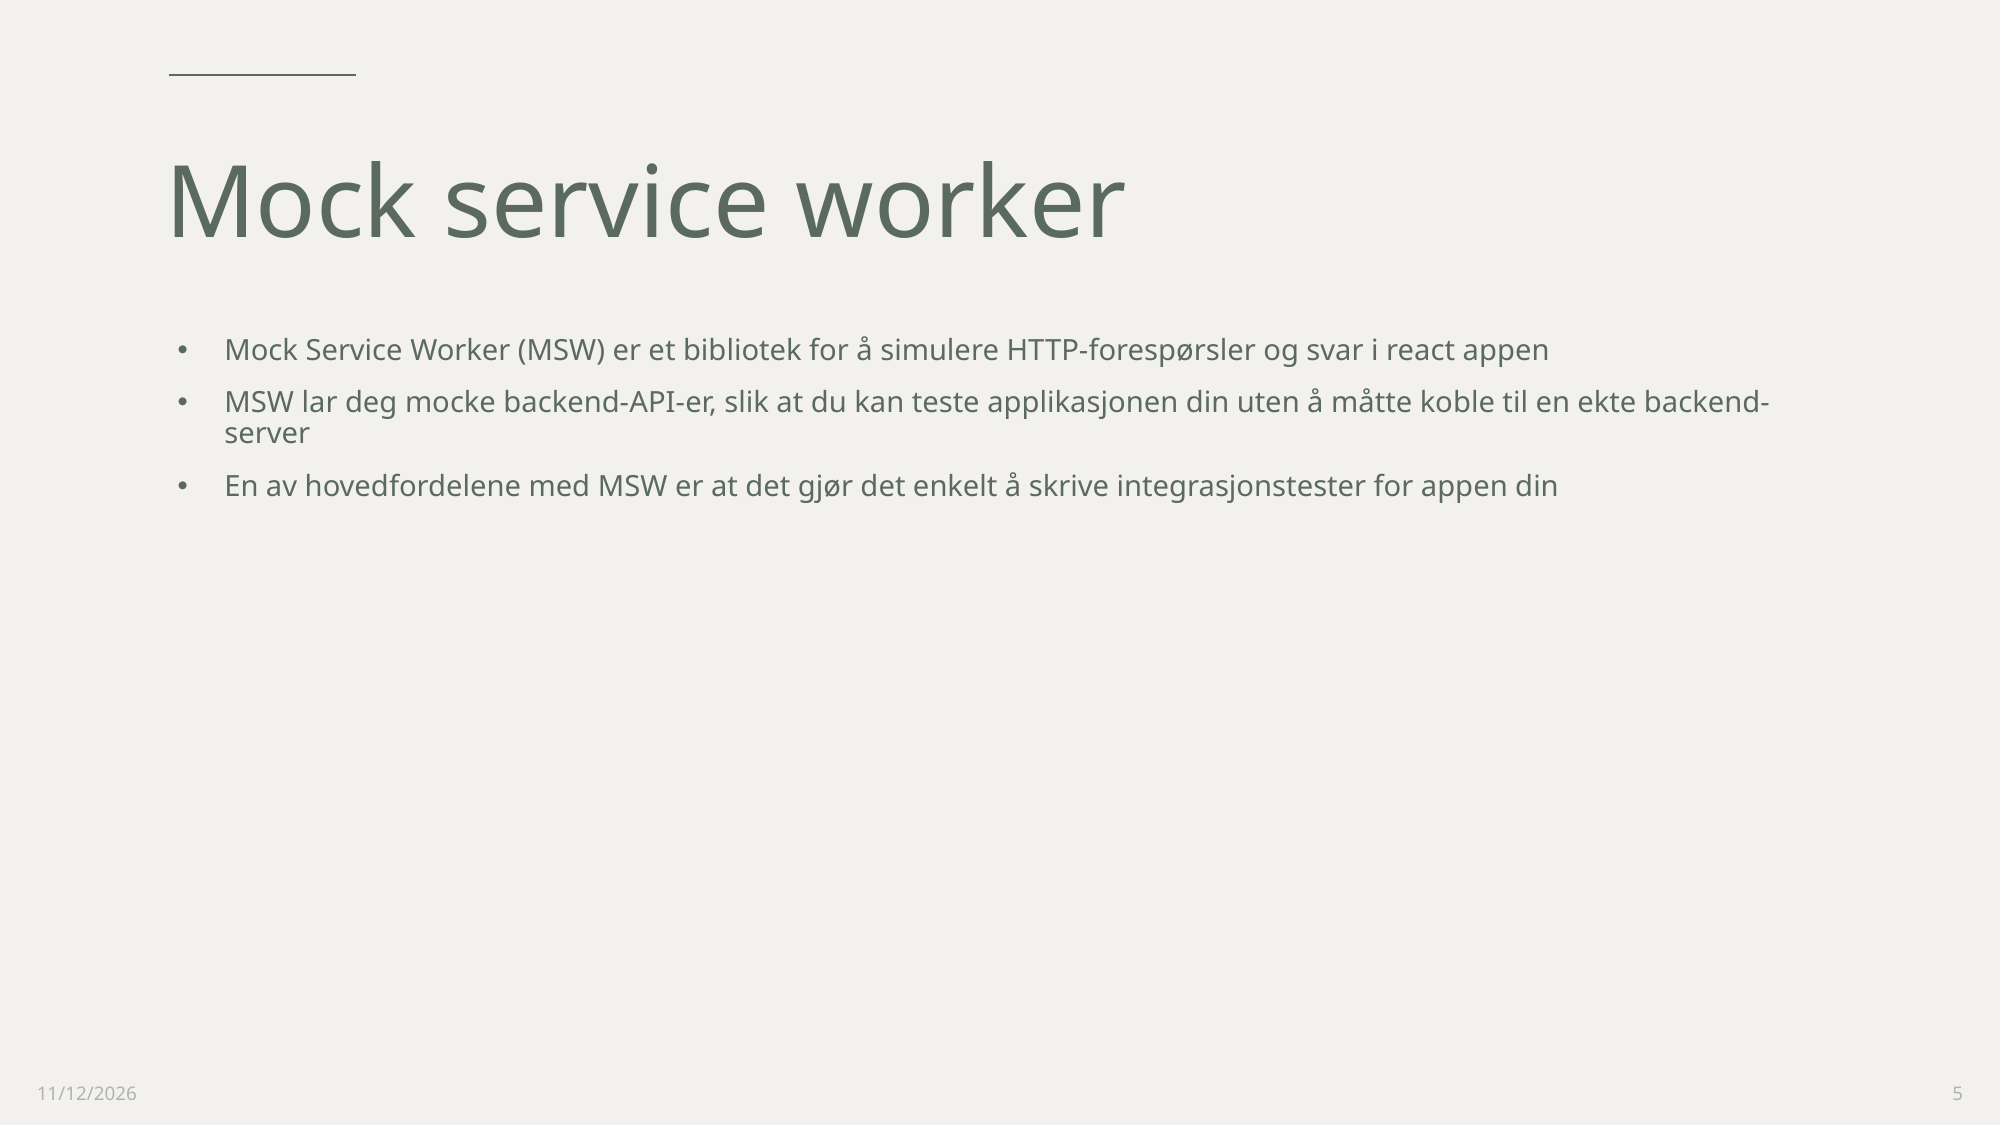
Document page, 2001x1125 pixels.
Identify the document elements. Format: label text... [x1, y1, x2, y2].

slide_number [21, 1064, 472, 1124]
title Mock service worker [150, 143, 2000, 512]
slide_number 5 [1528, 1064, 1979, 1124]
text_box Mock Service Worker (MSW) er et bibliotek for å simulere HTTP-forespørsler og svar i react appen MSW lar deg mocke backend-API-er, slik at du kan teste applikasjonen din uten å måtte koble til en ekte backend-server En av hovedfordelene med MSW er at det gjør det enkelt å skrive integrasjonstester for appen din [162, 327, 1817, 510]
